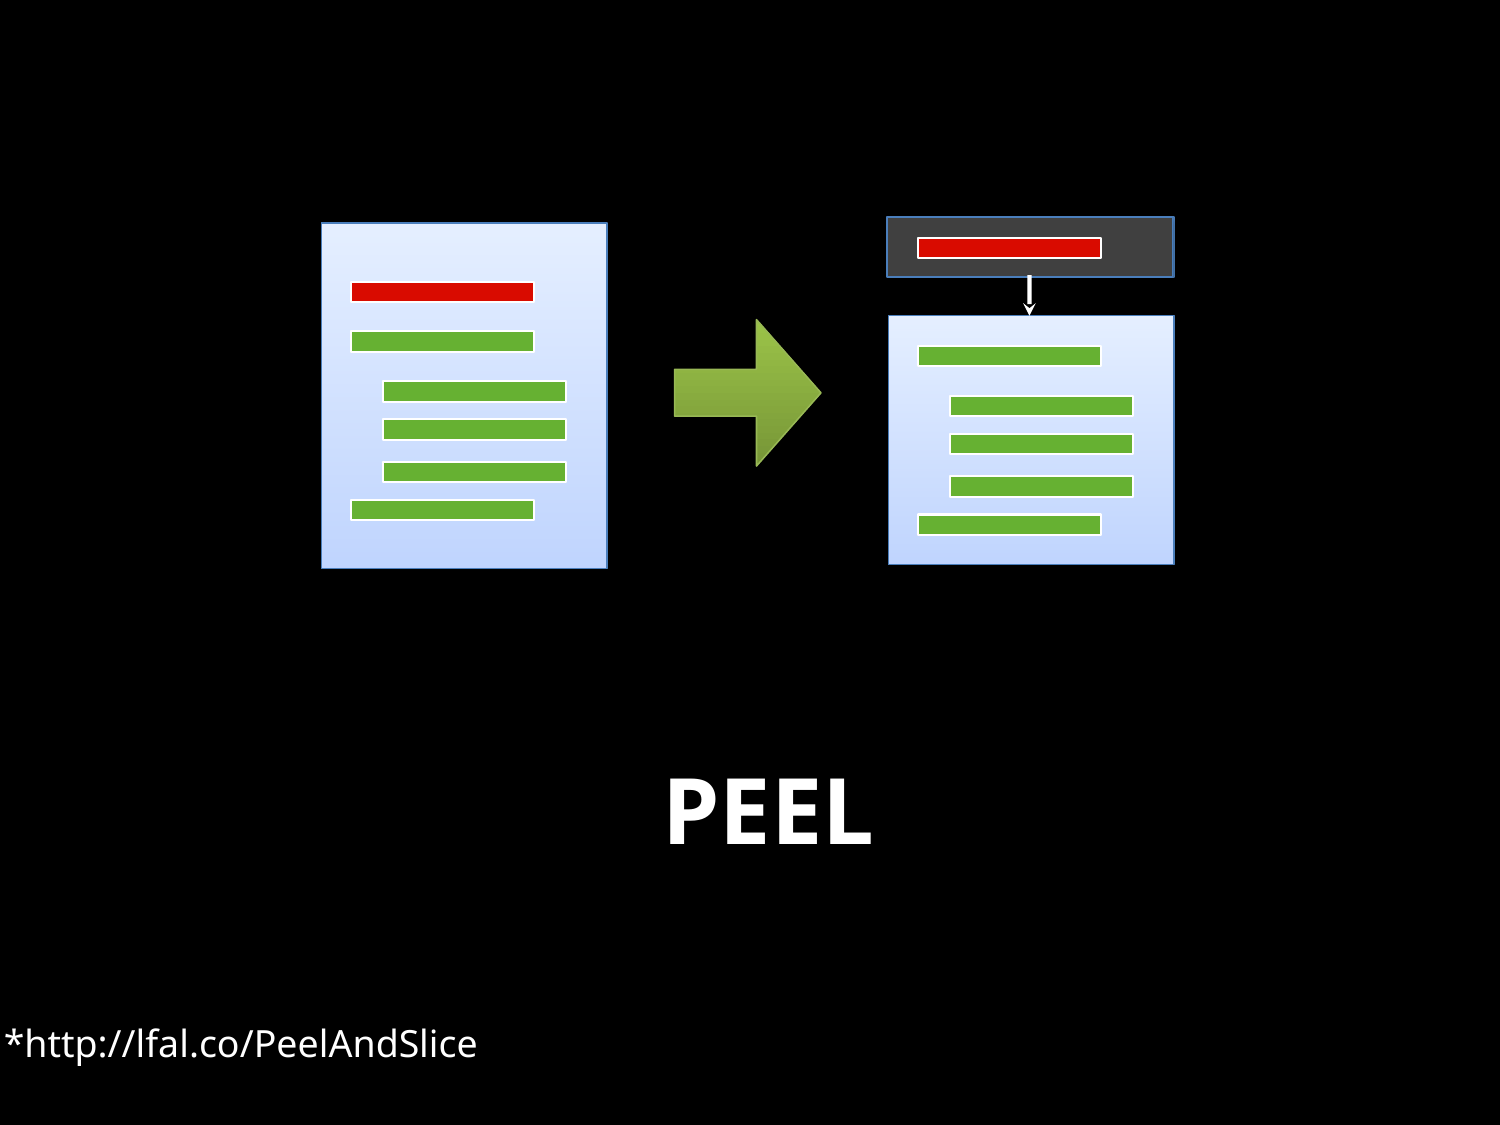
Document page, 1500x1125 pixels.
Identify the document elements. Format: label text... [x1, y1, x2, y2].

text_box [350, 281, 534, 303]
text_box [917, 237, 1101, 259]
text_box [350, 499, 534, 521]
text_box [917, 346, 1101, 367]
text_box [383, 461, 567, 483]
text_box [383, 419, 567, 440]
text_box [1023, 303, 1036, 316]
text_box [888, 315, 1175, 565]
text_box [886, 216, 1173, 278]
text_box *http://lfal.co/PeelAndSlice [0, 1012, 494, 1073]
text_box [383, 381, 567, 402]
text_box [350, 331, 534, 352]
text_box [950, 476, 1134, 497]
text_box [950, 395, 1134, 417]
text_box [917, 514, 1101, 535]
text_box [673, 318, 822, 467]
text_box [950, 433, 1134, 455]
text_box Peel [87, 745, 1450, 871]
text_box [321, 222, 608, 569]
